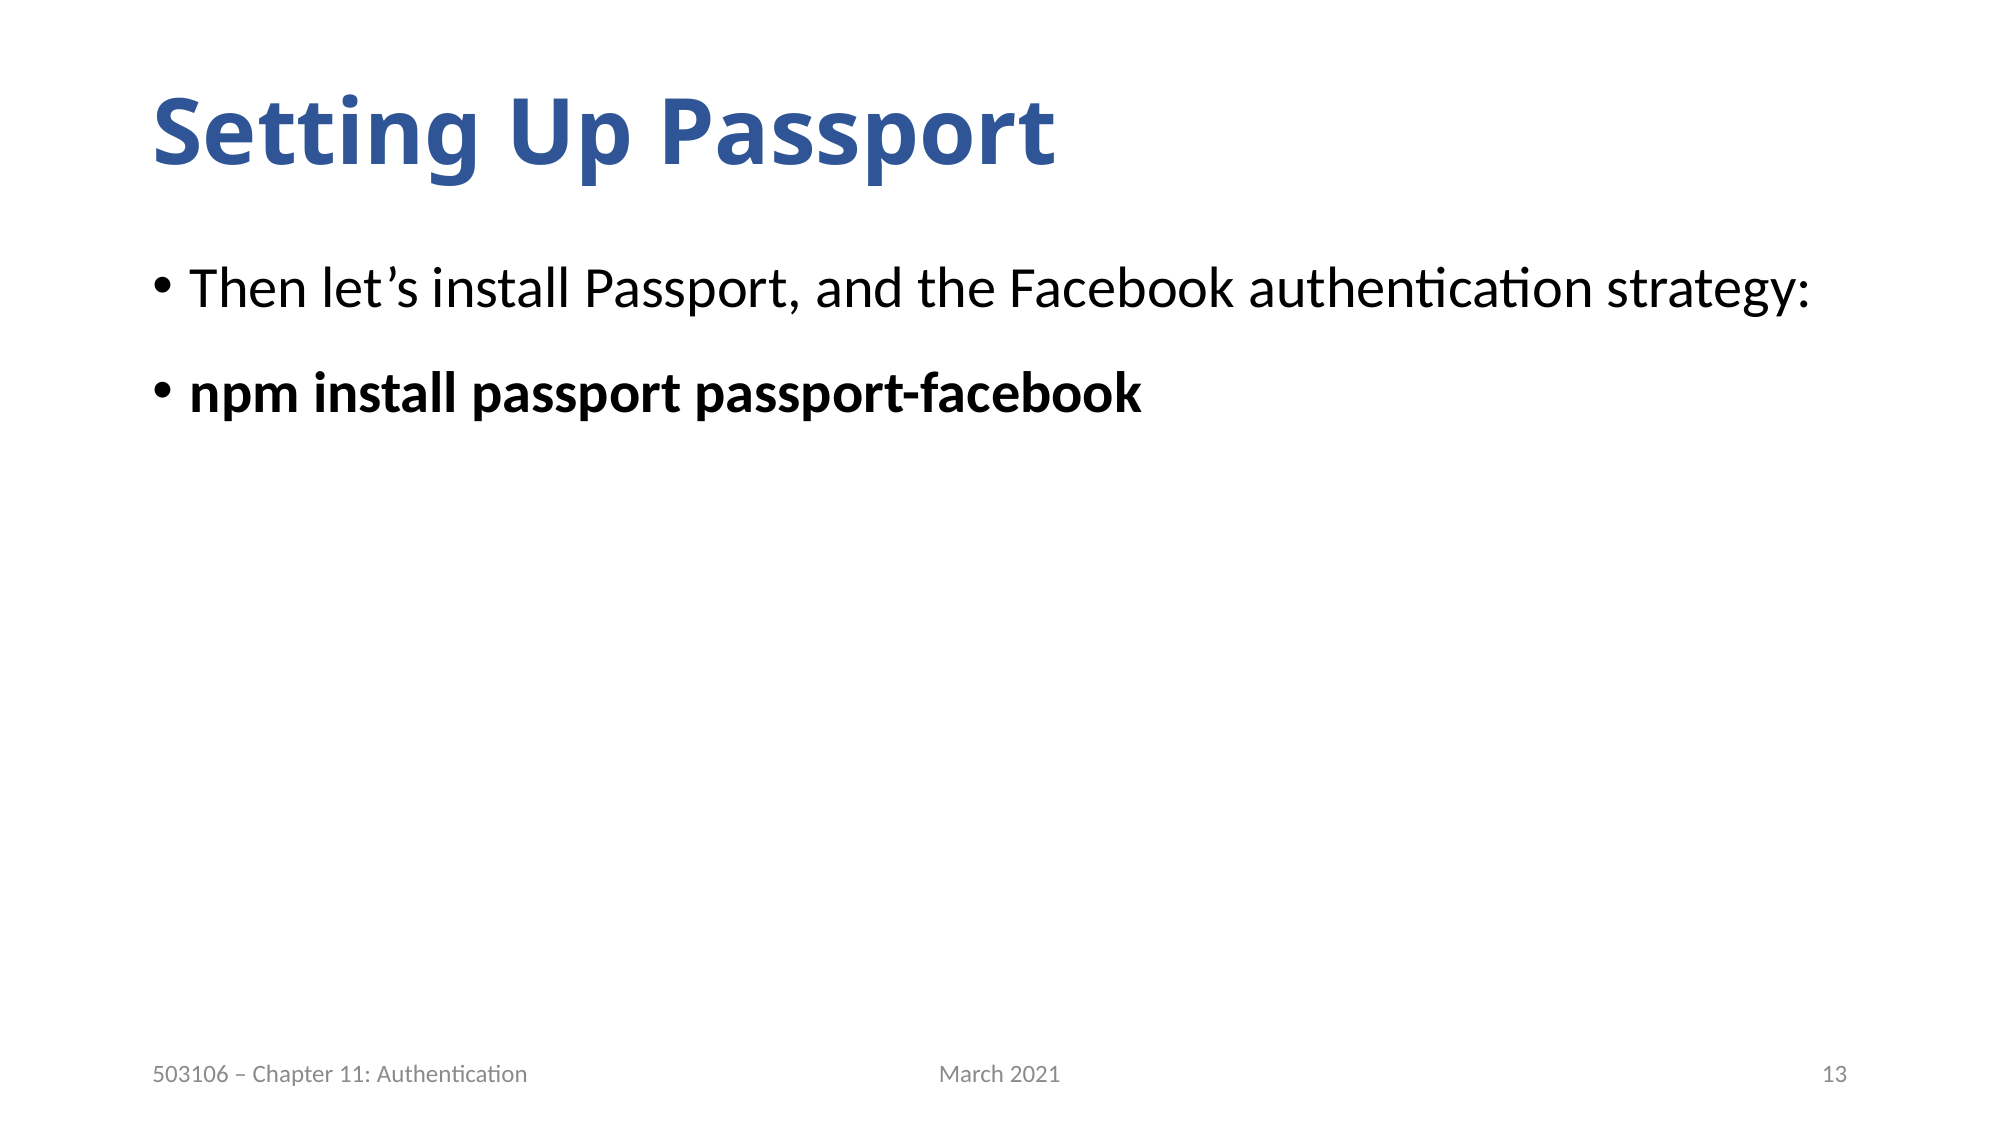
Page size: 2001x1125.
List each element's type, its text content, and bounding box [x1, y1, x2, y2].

footer March 2021 [662, 1042, 1338, 1103]
slide_number 13 [1412, 1042, 1863, 1103]
title Setting Up Passport [137, 59, 1863, 210]
list Then let’s install Passport, and the Facebook authentication strategy: npm install passport passport-facebook [137, 228, 1863, 1014]
